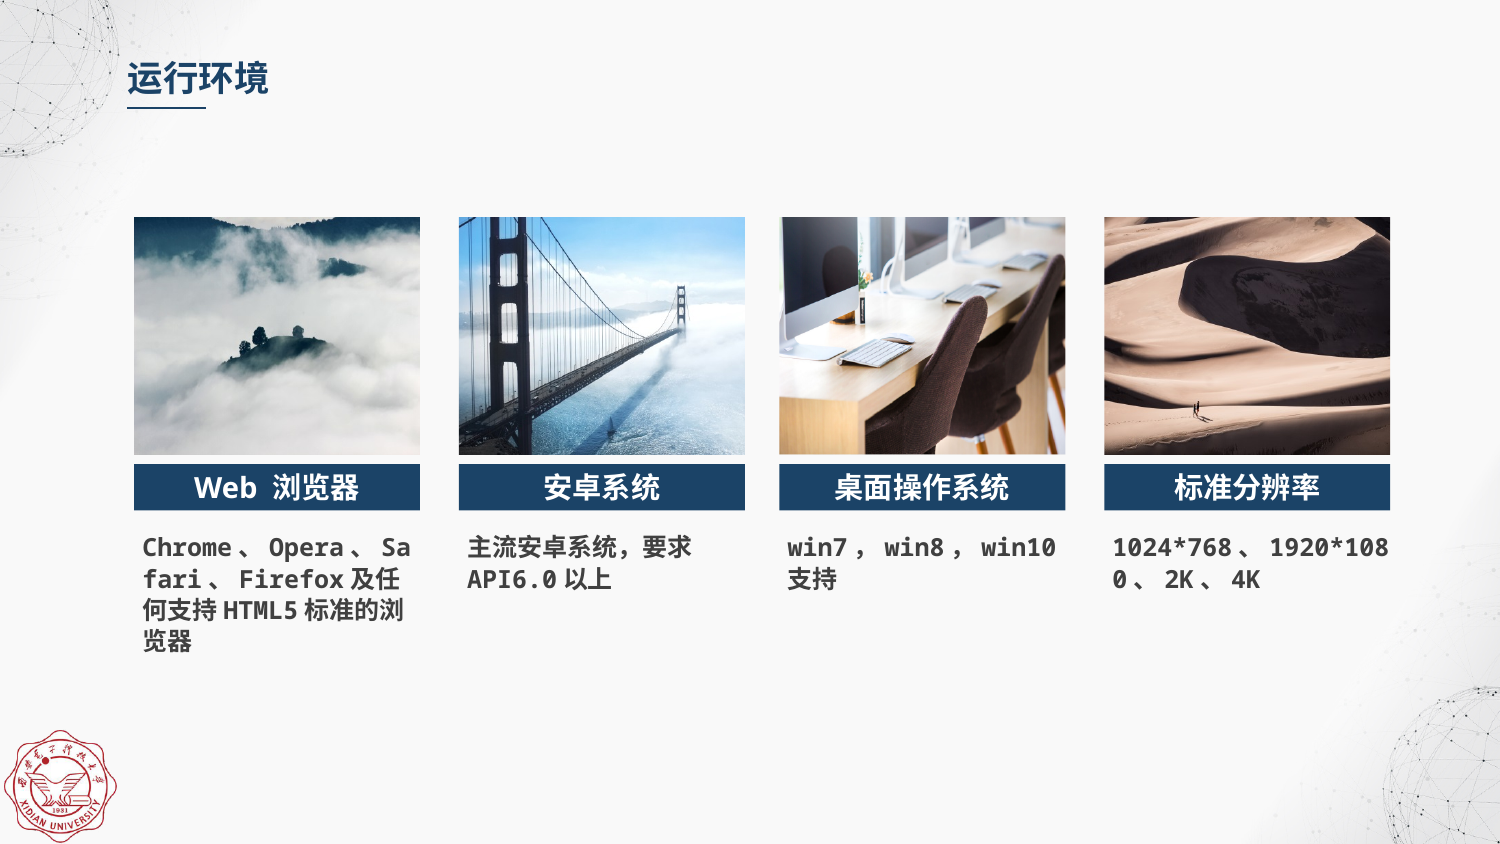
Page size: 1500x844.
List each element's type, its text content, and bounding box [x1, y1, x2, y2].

text_box 安卓系统 [458, 463, 746, 511]
text_box [458, 217, 746, 456]
text_box [1103, 217, 1391, 456]
picture [0, 0, 1500, 844]
text_box [133, 217, 421, 456]
text_box 1024*768、1920*1080、2K、4K [1101, 525, 1405, 599]
text_box [778, 217, 1066, 456]
text_box Web 浏览器 [133, 463, 421, 511]
text_box 主流安卓系统，要求API6.0以上 [455, 525, 760, 599]
text_box Chrome、Opera、Safari、Firefox及任何支持HTML5标准的浏览器 [131, 525, 435, 662]
text_box 桌面操作系统 [778, 463, 1066, 511]
text_box 运行环境 [116, 50, 488, 105]
text_box win7，win8，win10支持 [776, 525, 1080, 599]
text_box 标准分辨率 [1103, 463, 1391, 511]
